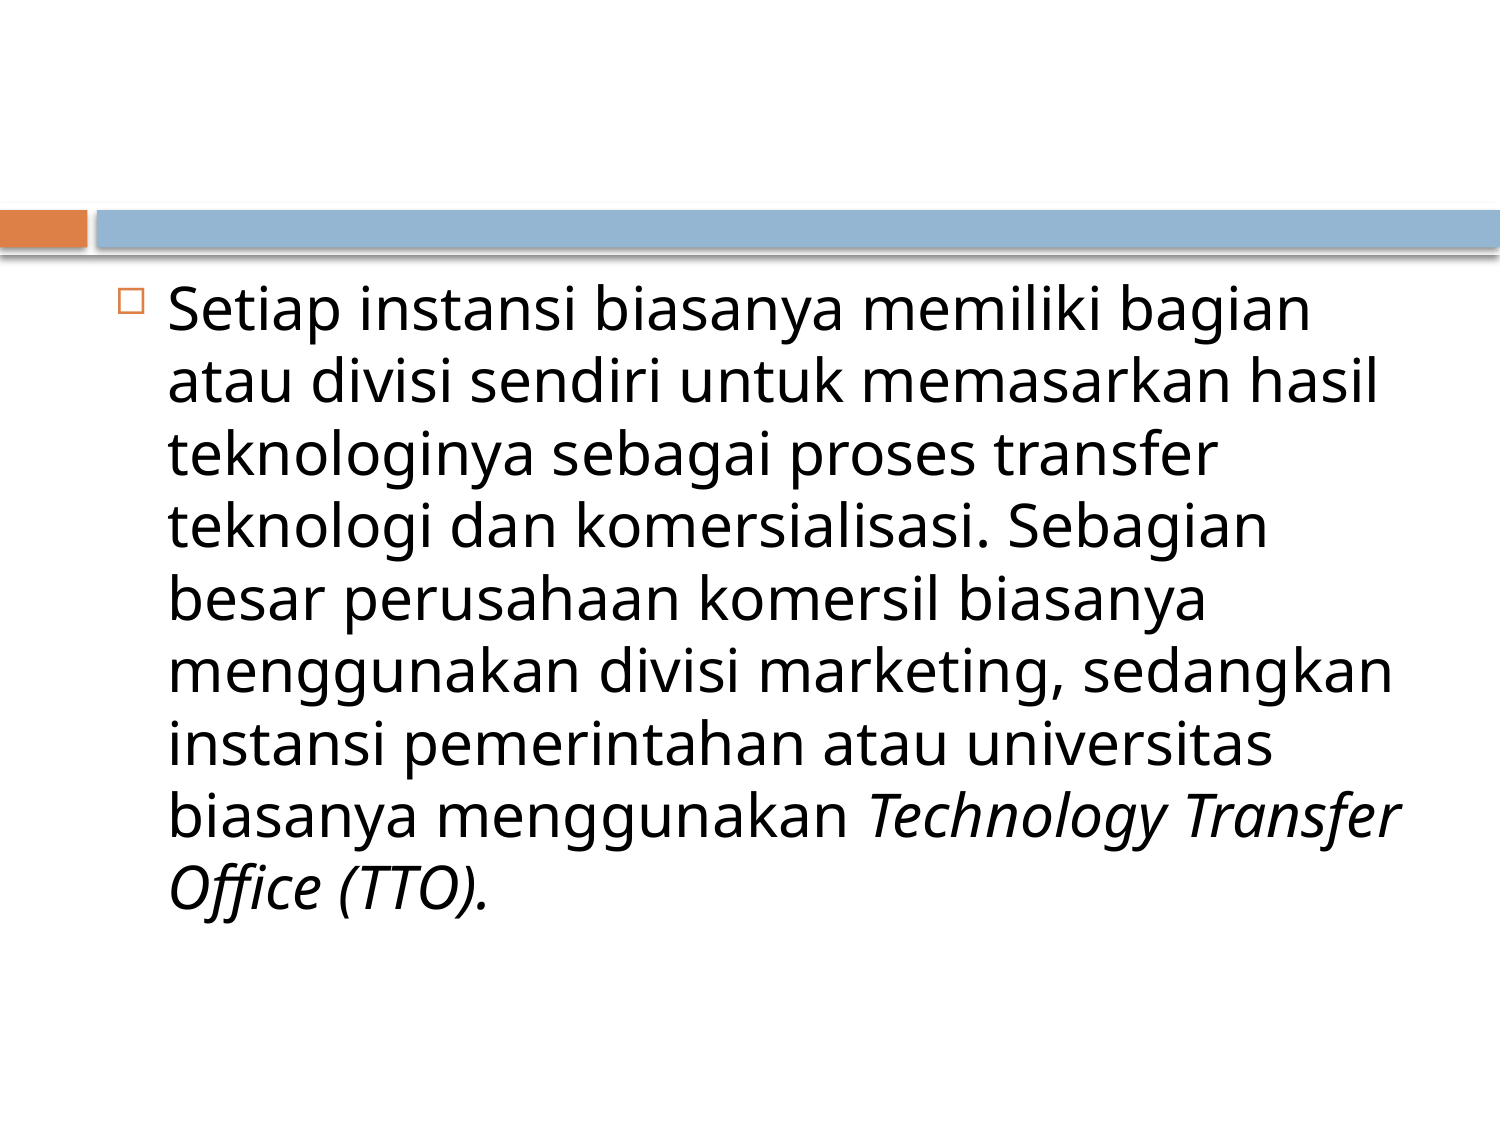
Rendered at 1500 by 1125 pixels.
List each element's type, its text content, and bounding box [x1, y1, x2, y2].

list Setiap instansi biasanya memiliki bagian atau divisi sendiri untuk memasarkan hasil teknologinya sebagai proses transfer teknologi dan komersialisasi. Sebagian besar perusahaan komersil biasanya menggunakan divisi marketing, sedangkan instansi pemerintahan atau universitas biasanya menggunakan Technology Transfer Office (TTO). [100, 262, 1438, 1000]
